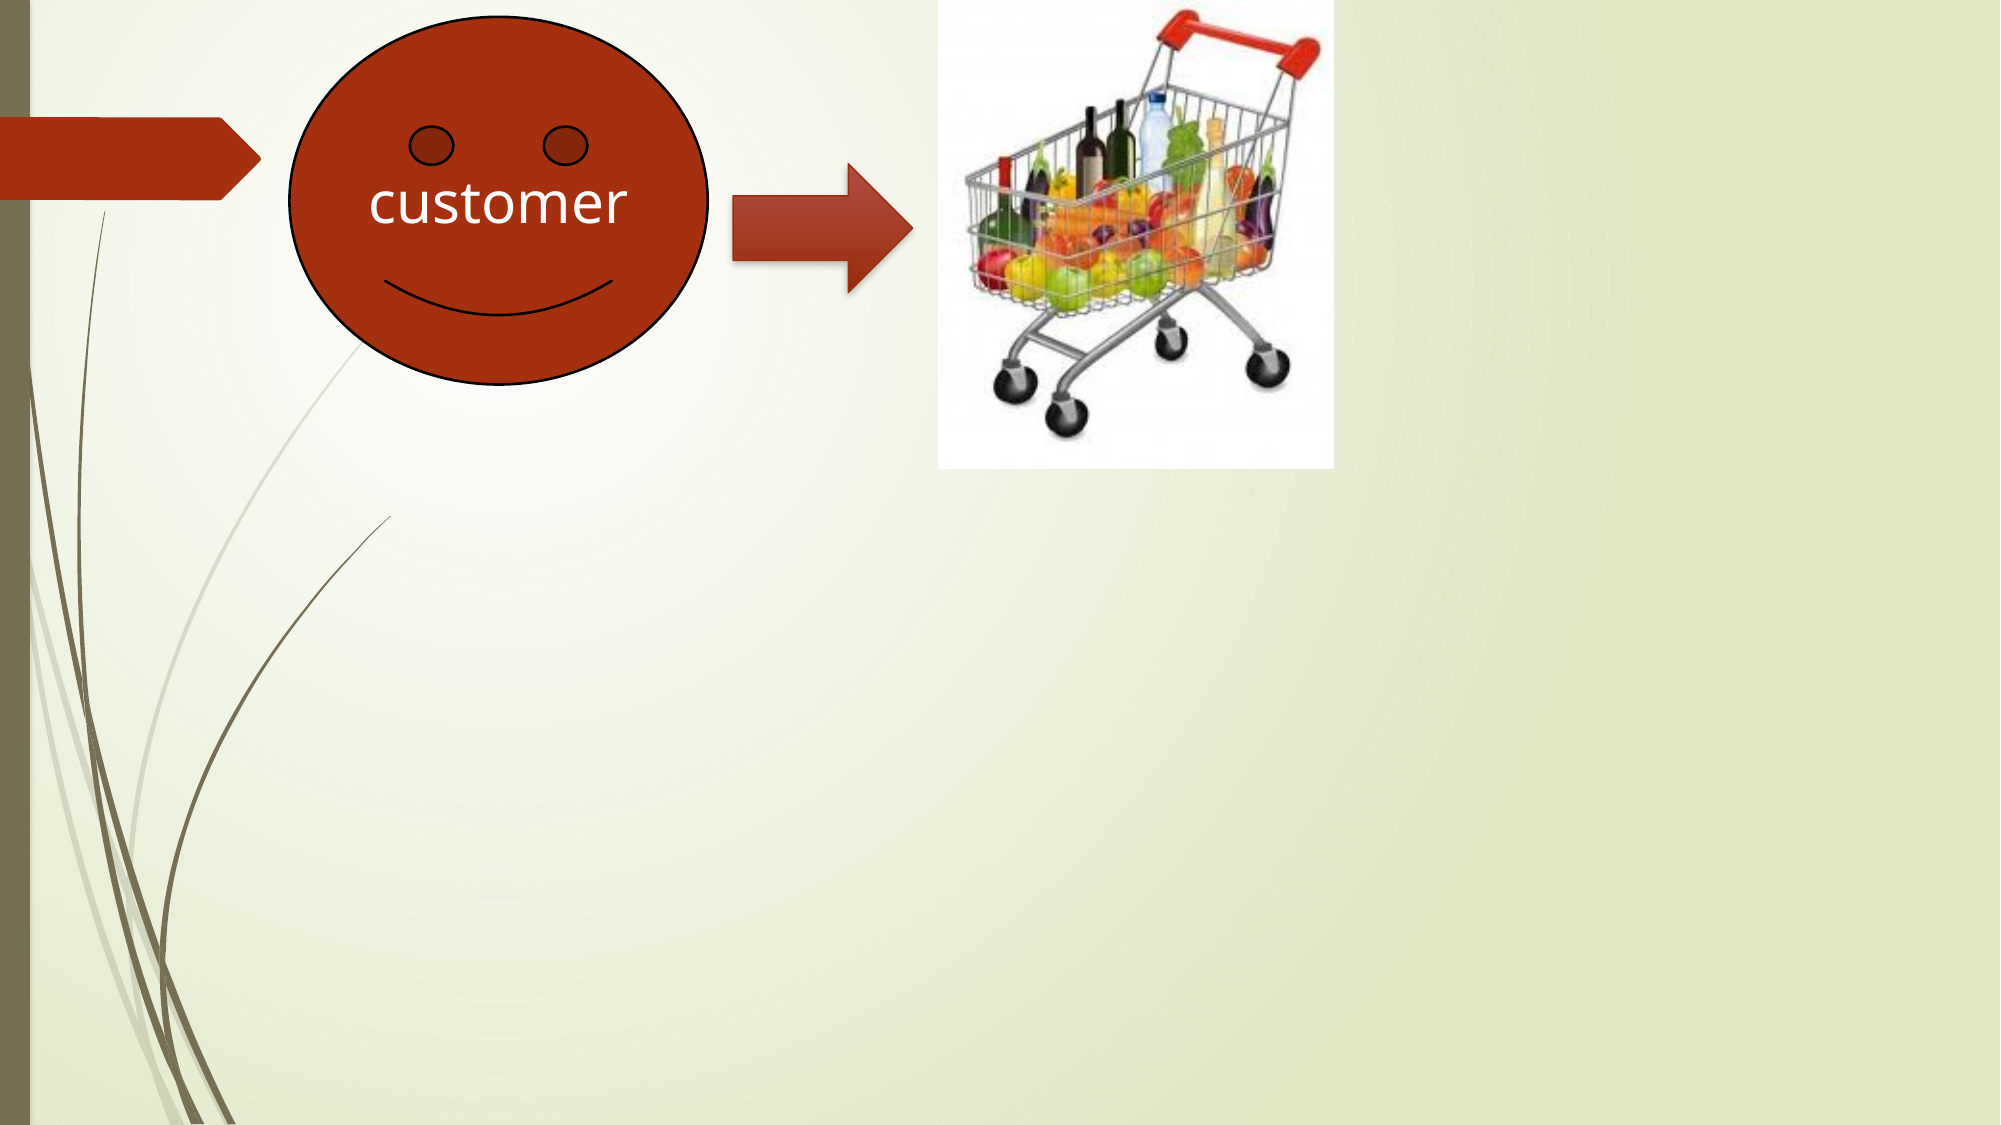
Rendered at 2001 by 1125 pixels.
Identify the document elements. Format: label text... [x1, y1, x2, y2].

text_box [732, 162, 914, 294]
text_box customer [288, 15, 710, 386]
picture [937, 0, 1334, 469]
